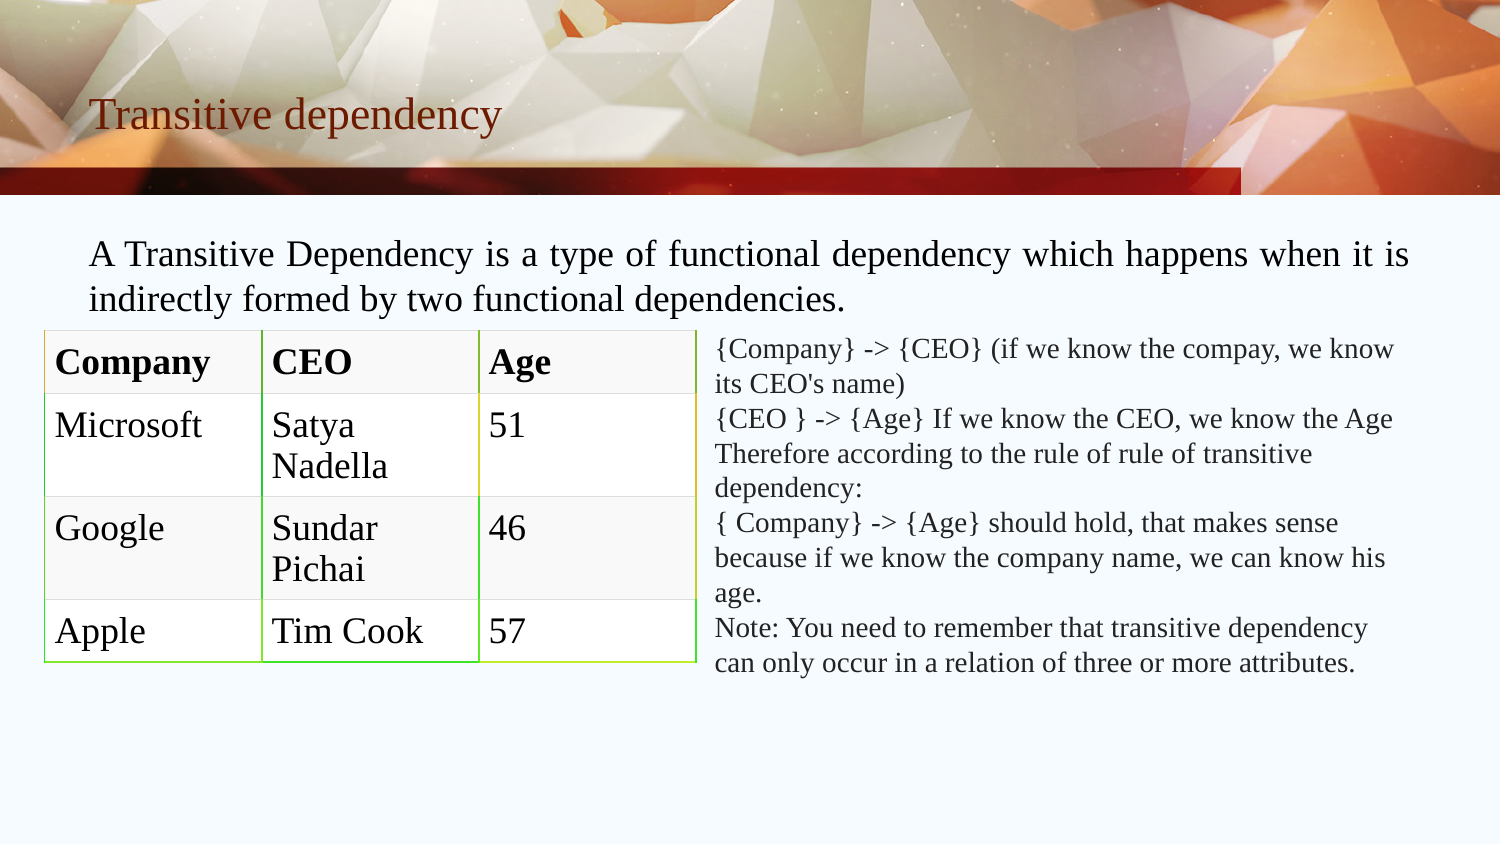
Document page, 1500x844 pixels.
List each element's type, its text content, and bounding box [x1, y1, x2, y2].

table_cell Microsoft [45, 394, 261, 496]
table_header CEO [263, 331, 478, 393]
table_header Age [480, 331, 695, 393]
table_cell Apple [45, 600, 261, 661]
picture [0, 0, 1500, 844]
table_cell Sundar Pichai [263, 497, 478, 599]
title Transitive dependency [73, 21, 1427, 147]
text_box {Company} -> {CEO} (if we know the compay, we know its CEO's name) {CEO } -> {Age} If we know the CEO, we know the Age Therefore according to the rule of rule of transitive dependency: { Company} -> {Age} should hold, that makes sense because if we know the company name, we can know his age. Note: You need to remember that transitive dependency can only occur in a relation of three or more attributes. [699, 321, 1427, 686]
table_cell Tim Cook [263, 600, 478, 661]
table_cell Google [45, 497, 261, 599]
table_header Company [45, 331, 261, 393]
table_cell Satya Nadella [263, 394, 478, 496]
list A Transitive Dependency is a type of functional dependency which happens when it is indirectly formed by two functional dependencies. [73, 221, 1427, 798]
table_cell 51 [480, 394, 695, 496]
table_cell 57 [480, 600, 695, 661]
table_cell 46 [480, 497, 695, 599]
